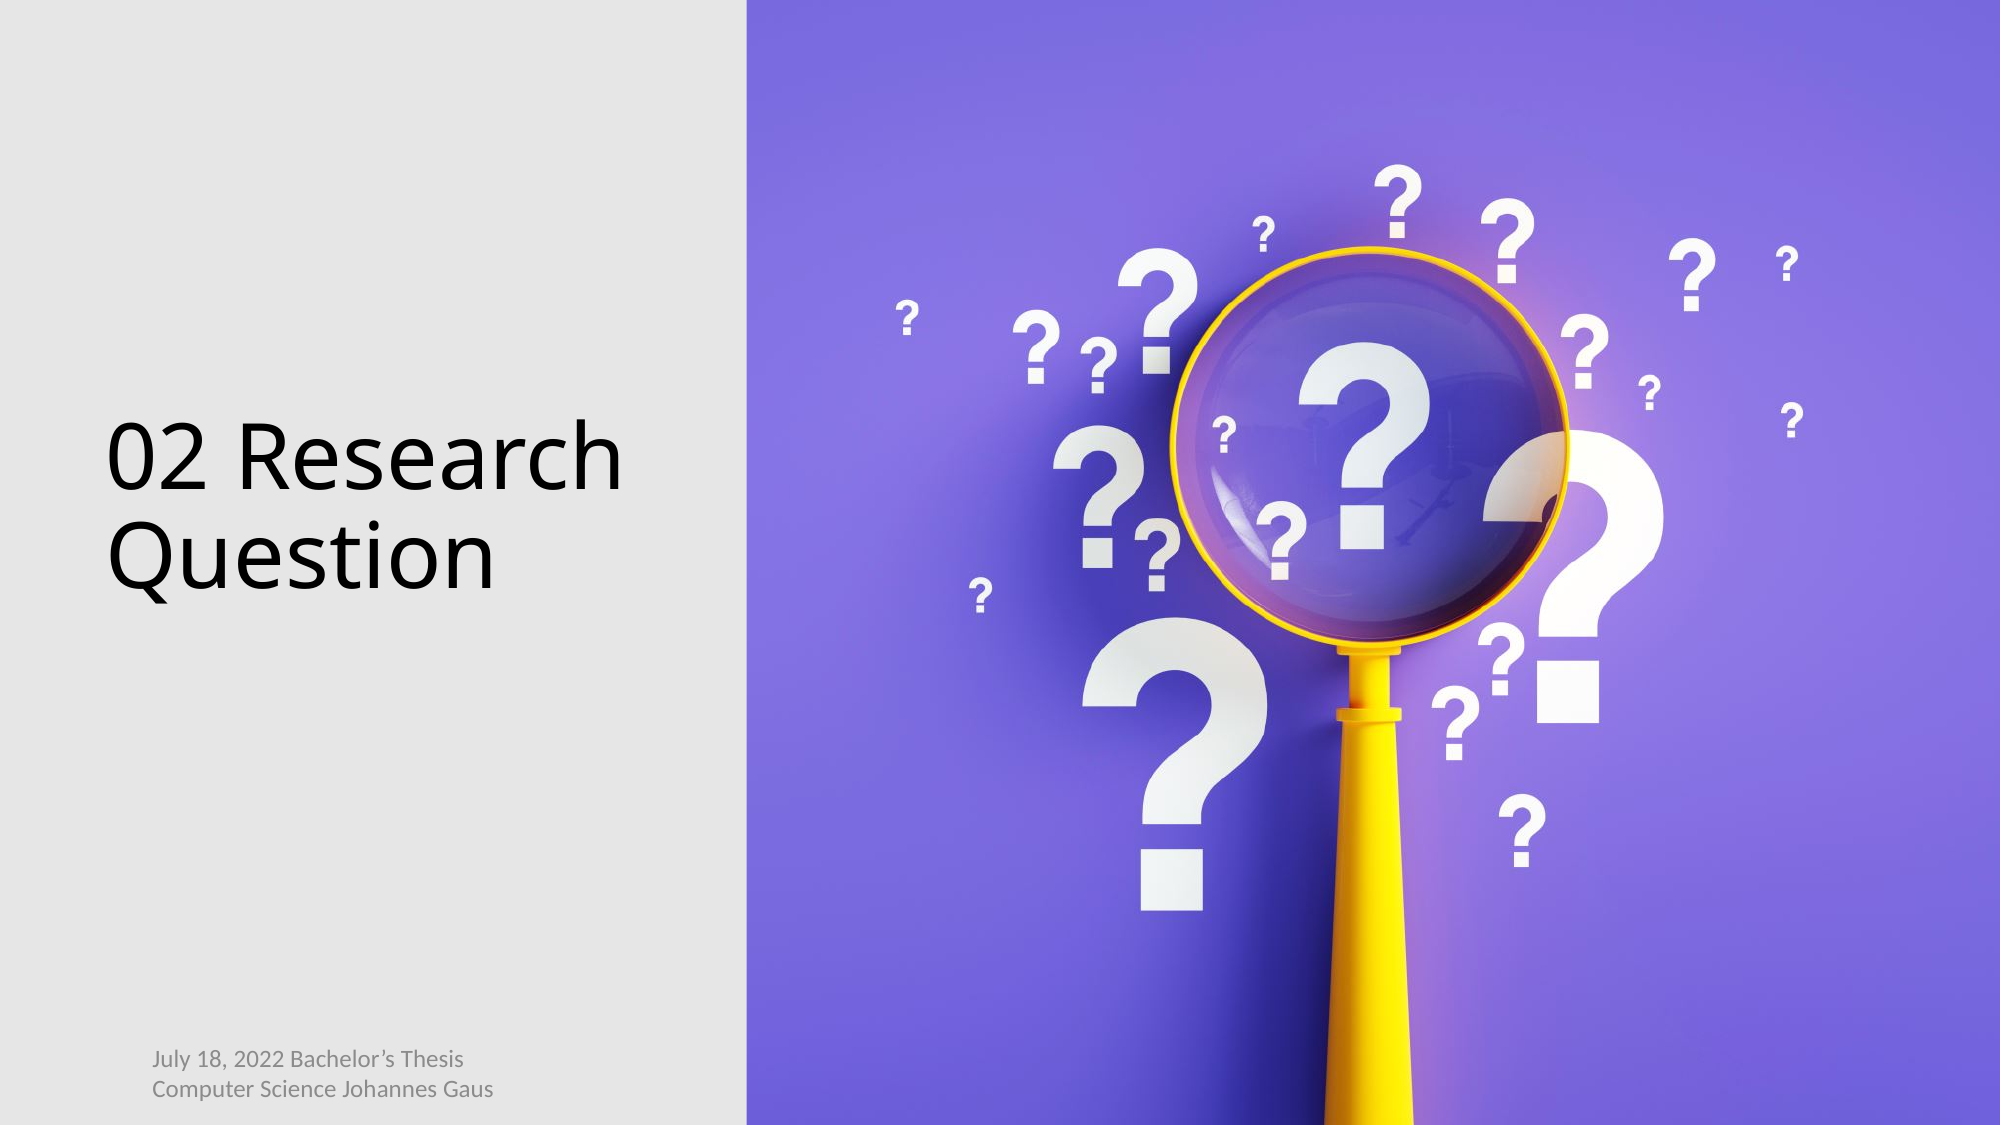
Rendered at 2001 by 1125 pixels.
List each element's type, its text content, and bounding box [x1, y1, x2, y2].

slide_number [137, 1042, 588, 1103]
title 02 Research Question [90, 398, 676, 727]
picture [746, 0, 2000, 1125]
